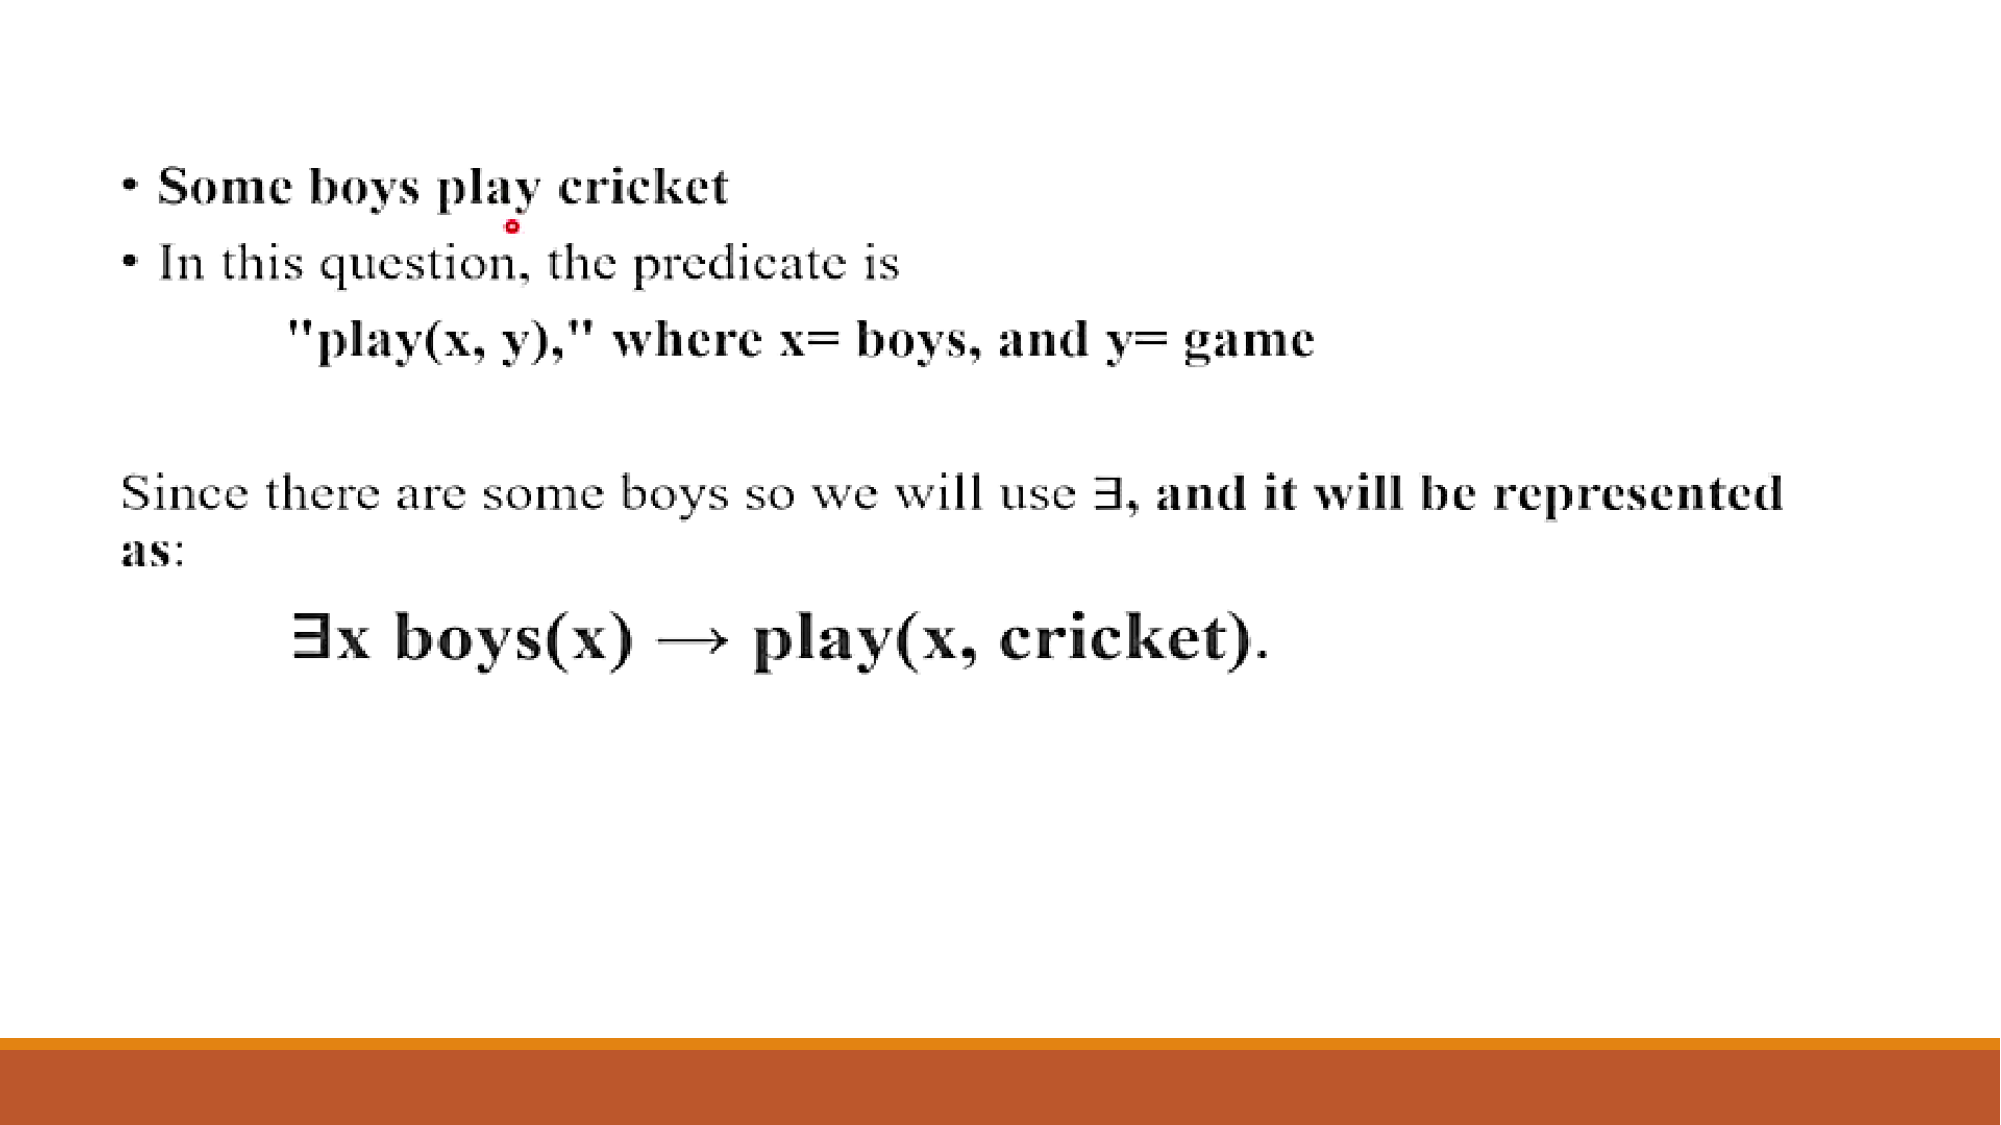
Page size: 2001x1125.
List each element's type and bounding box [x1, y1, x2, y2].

picture [24, 112, 1813, 713]
